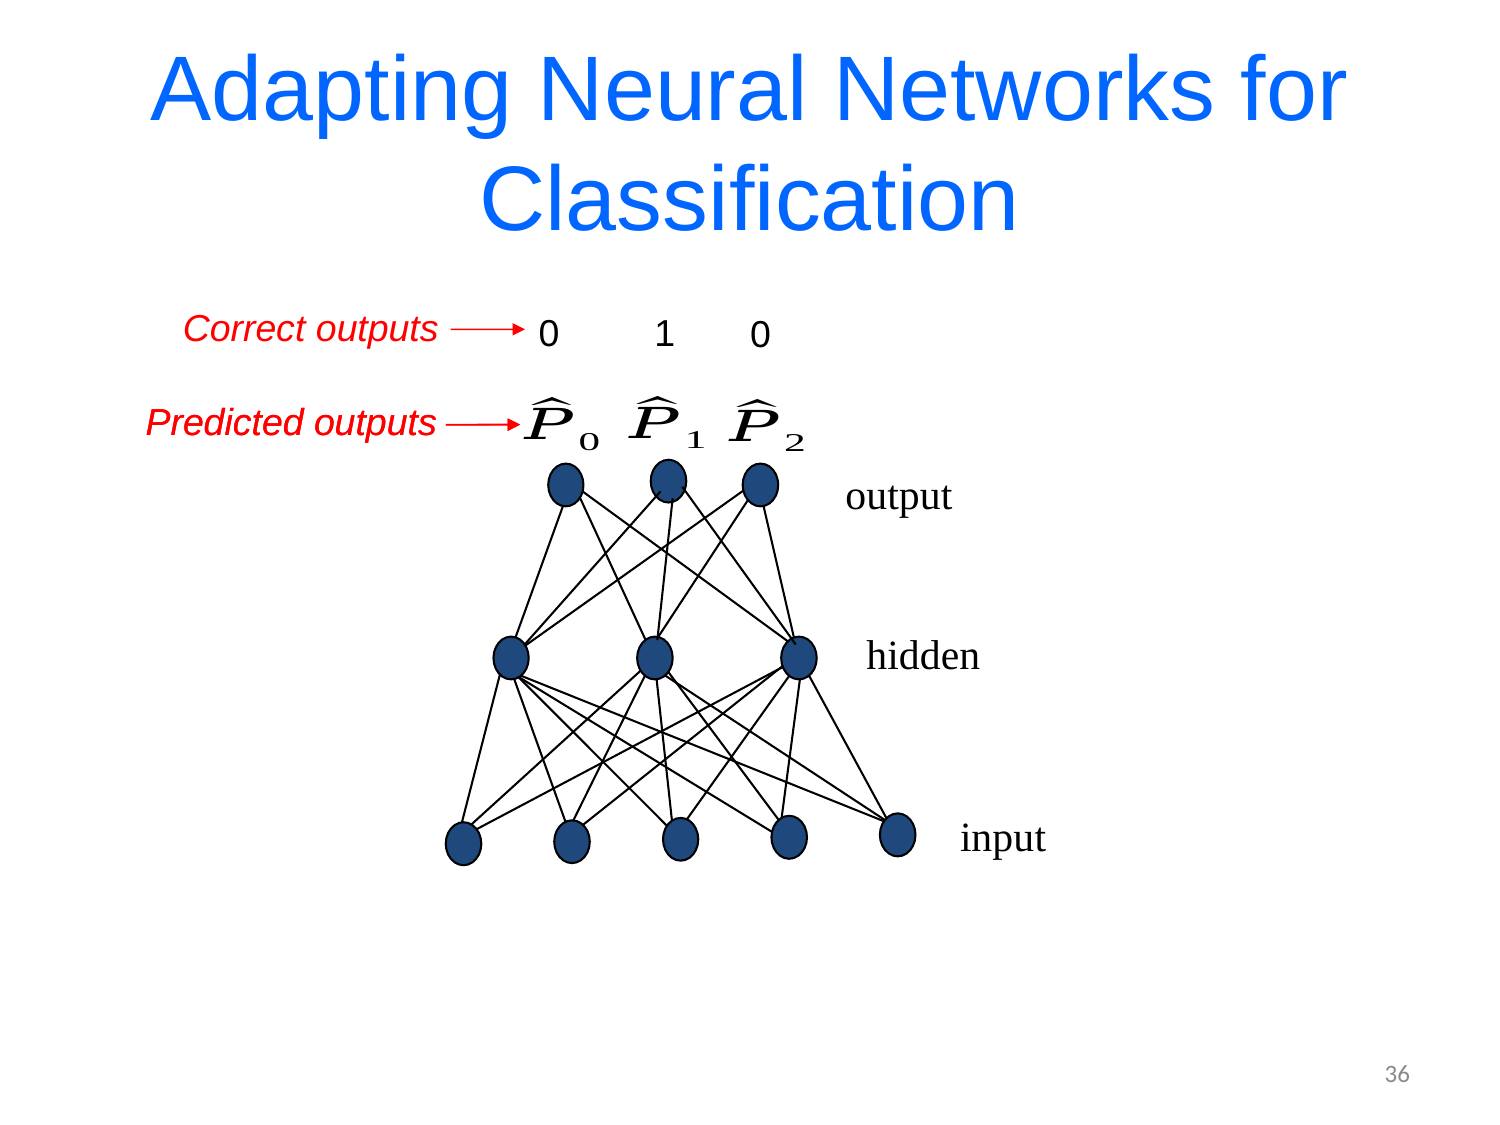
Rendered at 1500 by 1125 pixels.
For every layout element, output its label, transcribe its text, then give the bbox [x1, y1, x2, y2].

list [75, 262, 1425, 1005]
title Adapting Neural Networks for Classification [75, 45, 1425, 233]
slide_number 36 [1074, 1042, 1425, 1103]
text_box 0 [724, 302, 807, 363]
text_box Correct outputs [168, 297, 469, 357]
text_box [445, 459, 1062, 870]
text_box 1 [618, 301, 700, 362]
text_box 0 [513, 301, 595, 362]
text_box Predicted outputs [130, 390, 509, 451]
